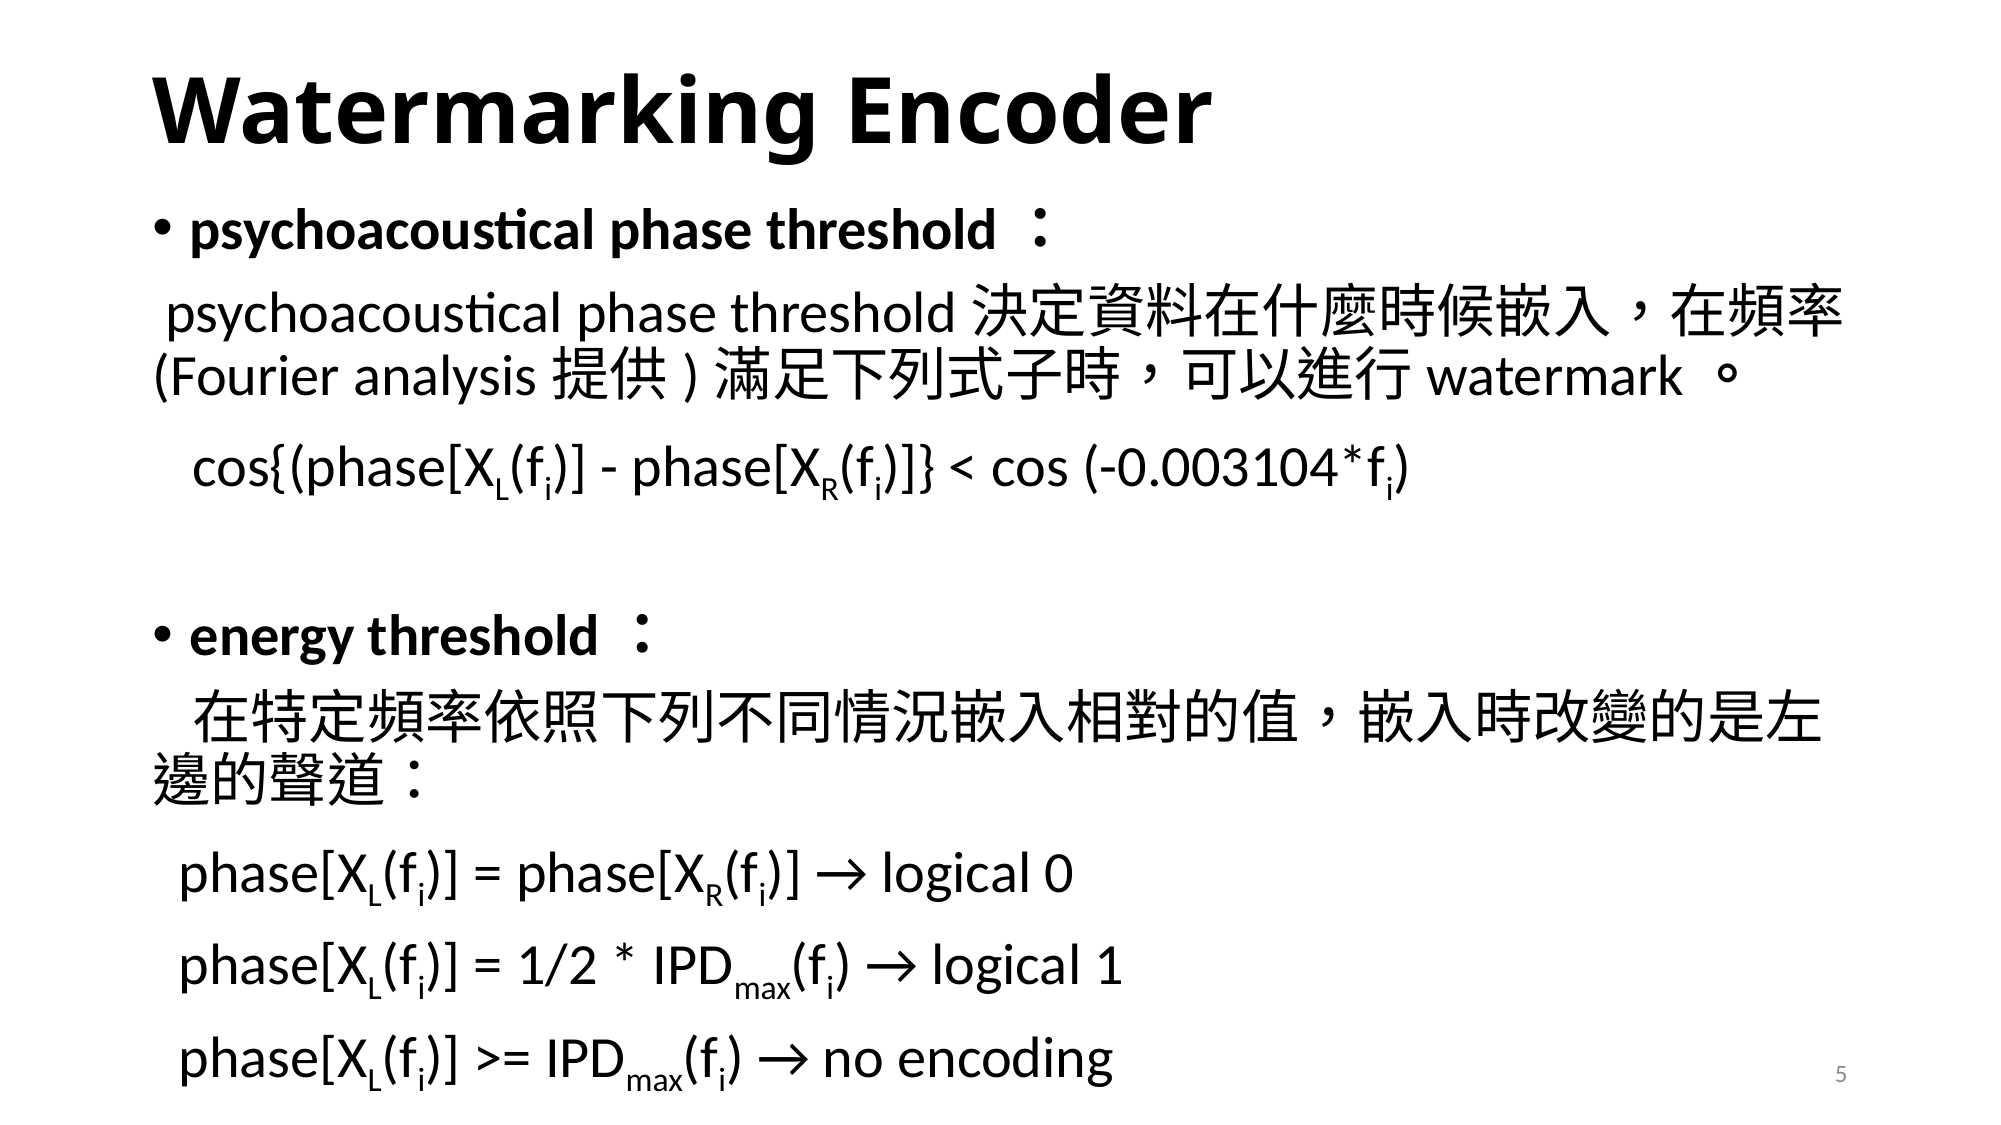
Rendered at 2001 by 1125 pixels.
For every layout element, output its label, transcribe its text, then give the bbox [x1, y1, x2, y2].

title Watermarking Encoder [137, 59, 1863, 191]
list psychoacoustical phase threshold： psychoacoustical phase threshold決定資料在什麼時候嵌入，在頻率(Fourier analysis提供)滿足下列式子時，可以進行watermark。 cos{(phase[XL(fi)] - phase[XR(fi)]} < cos (-0.003104*fi) energy threshold： 在特定頻率依照下列不同情況嵌入相對的值，嵌入時改變的是左邊的聲道： phase[XL(fi)] = phase[XR(fi)] → logical 0 phase[XL(fi)] = 1/2 * IPDmax(fi) → logical 1 phase[XL(fi)] >= IPDmax(fi) → no encoding [137, 191, 1863, 1107]
slide_number 5 [1412, 1042, 1863, 1103]
